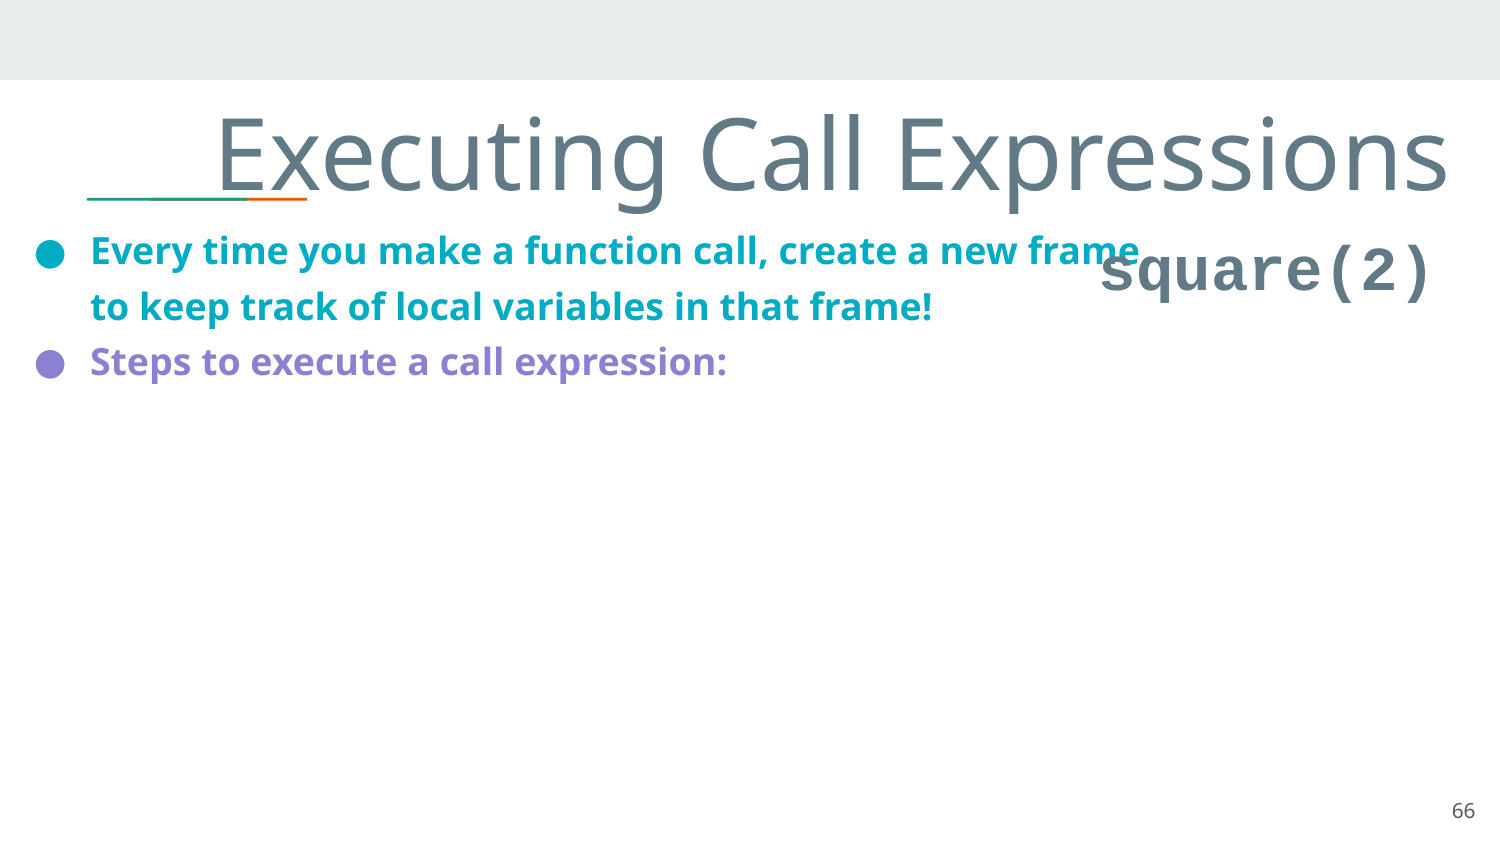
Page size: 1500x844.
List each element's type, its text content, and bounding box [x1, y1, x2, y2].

slide_number 66 [1400, 779, 1491, 844]
list Every time you make a function call, create a new frame to keep track of local variables in that frame! Steps to execute a call expression: [0, 212, 1334, 398]
title Executing Call Expressions [173, 75, 1493, 181]
text_box square(2) [1074, 212, 1461, 296]
